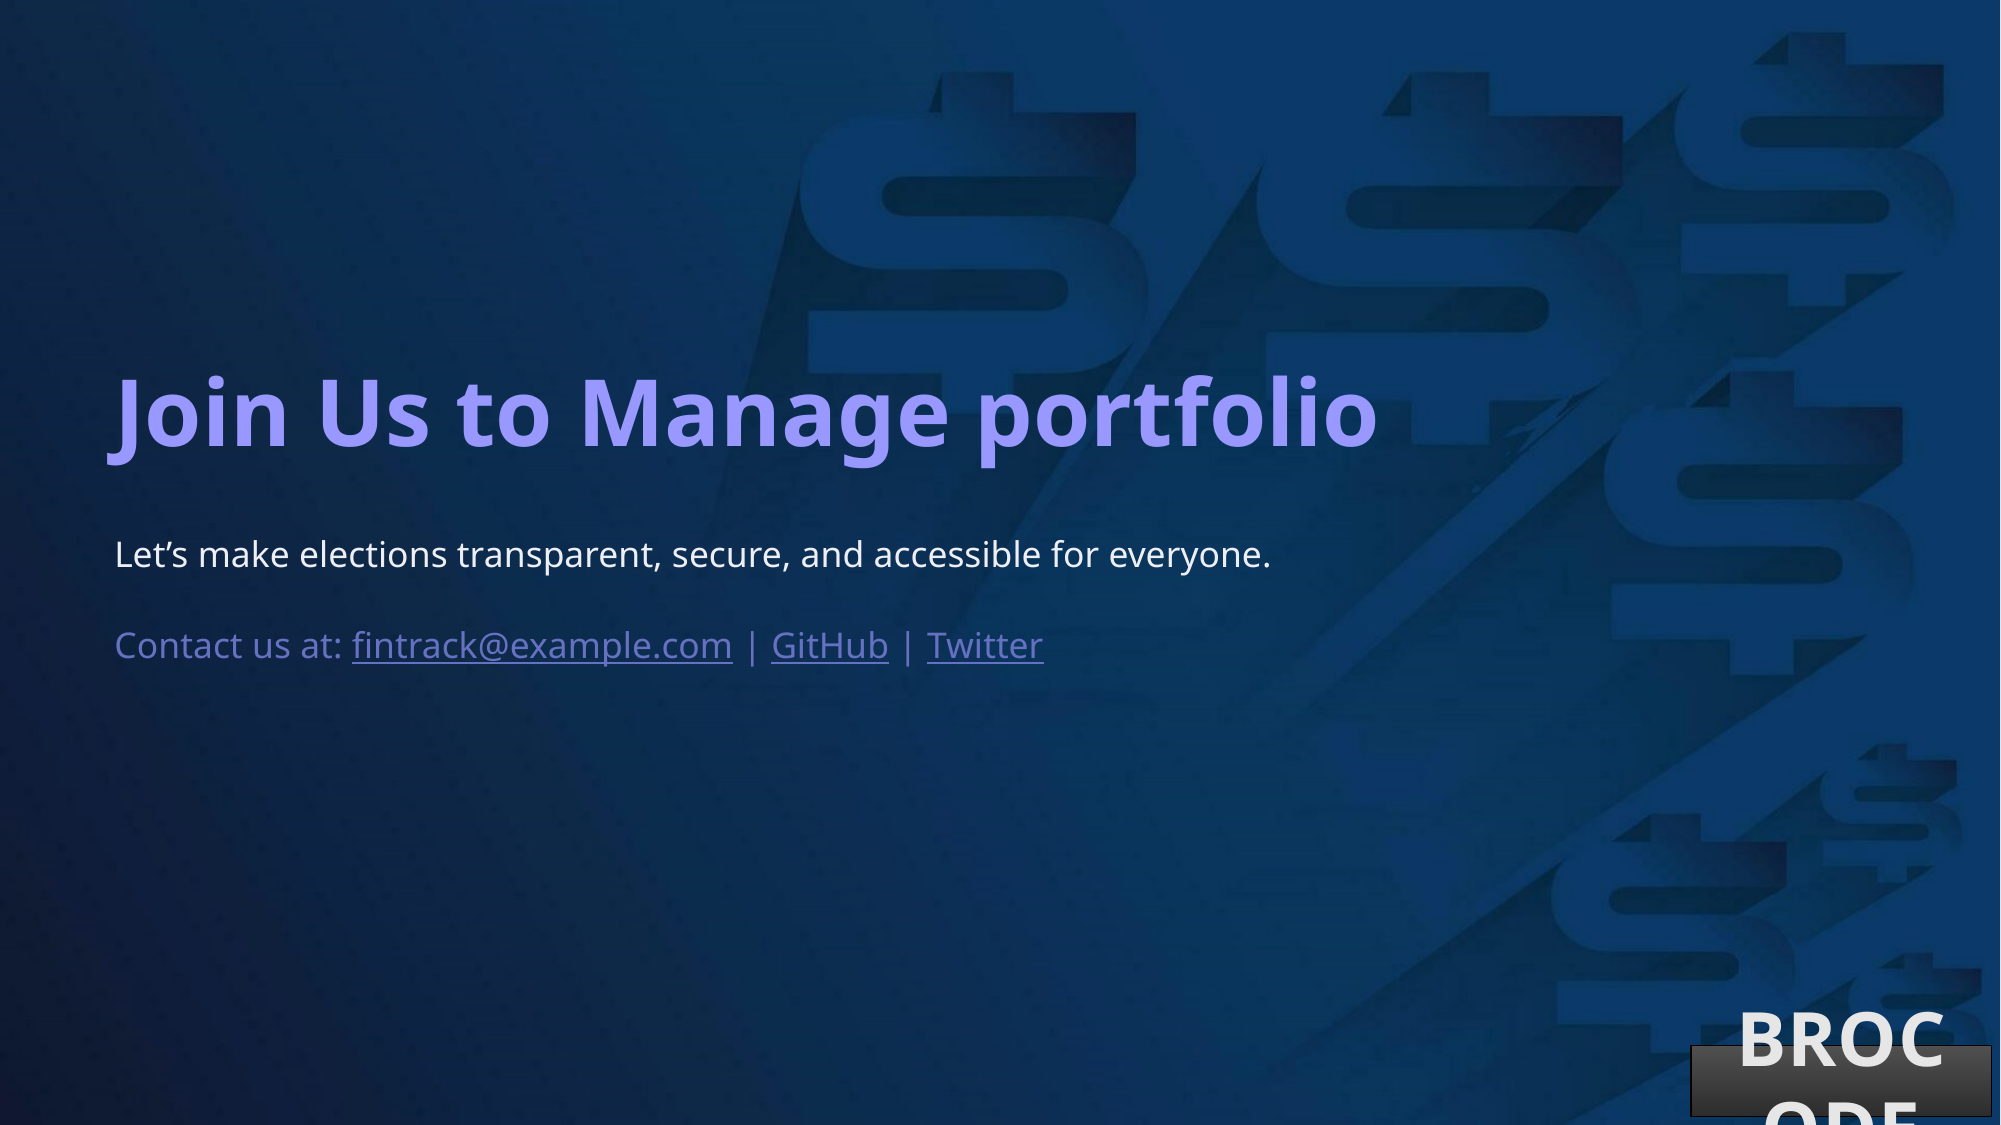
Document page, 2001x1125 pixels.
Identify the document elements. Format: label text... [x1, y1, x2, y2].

text_box Let’s make elections transparent, secure, and accessible for everyone. [114, 518, 2000, 576]
text_box Contact us at: fintrack@example.com | GitHub | Twitter [114, 615, 2000, 673]
picture [0, 0, 2001, 1125]
text_box Join Us to Manage portfolio [114, 348, 1451, 466]
text_box BROCODE [1690, 1045, 1992, 1117]
